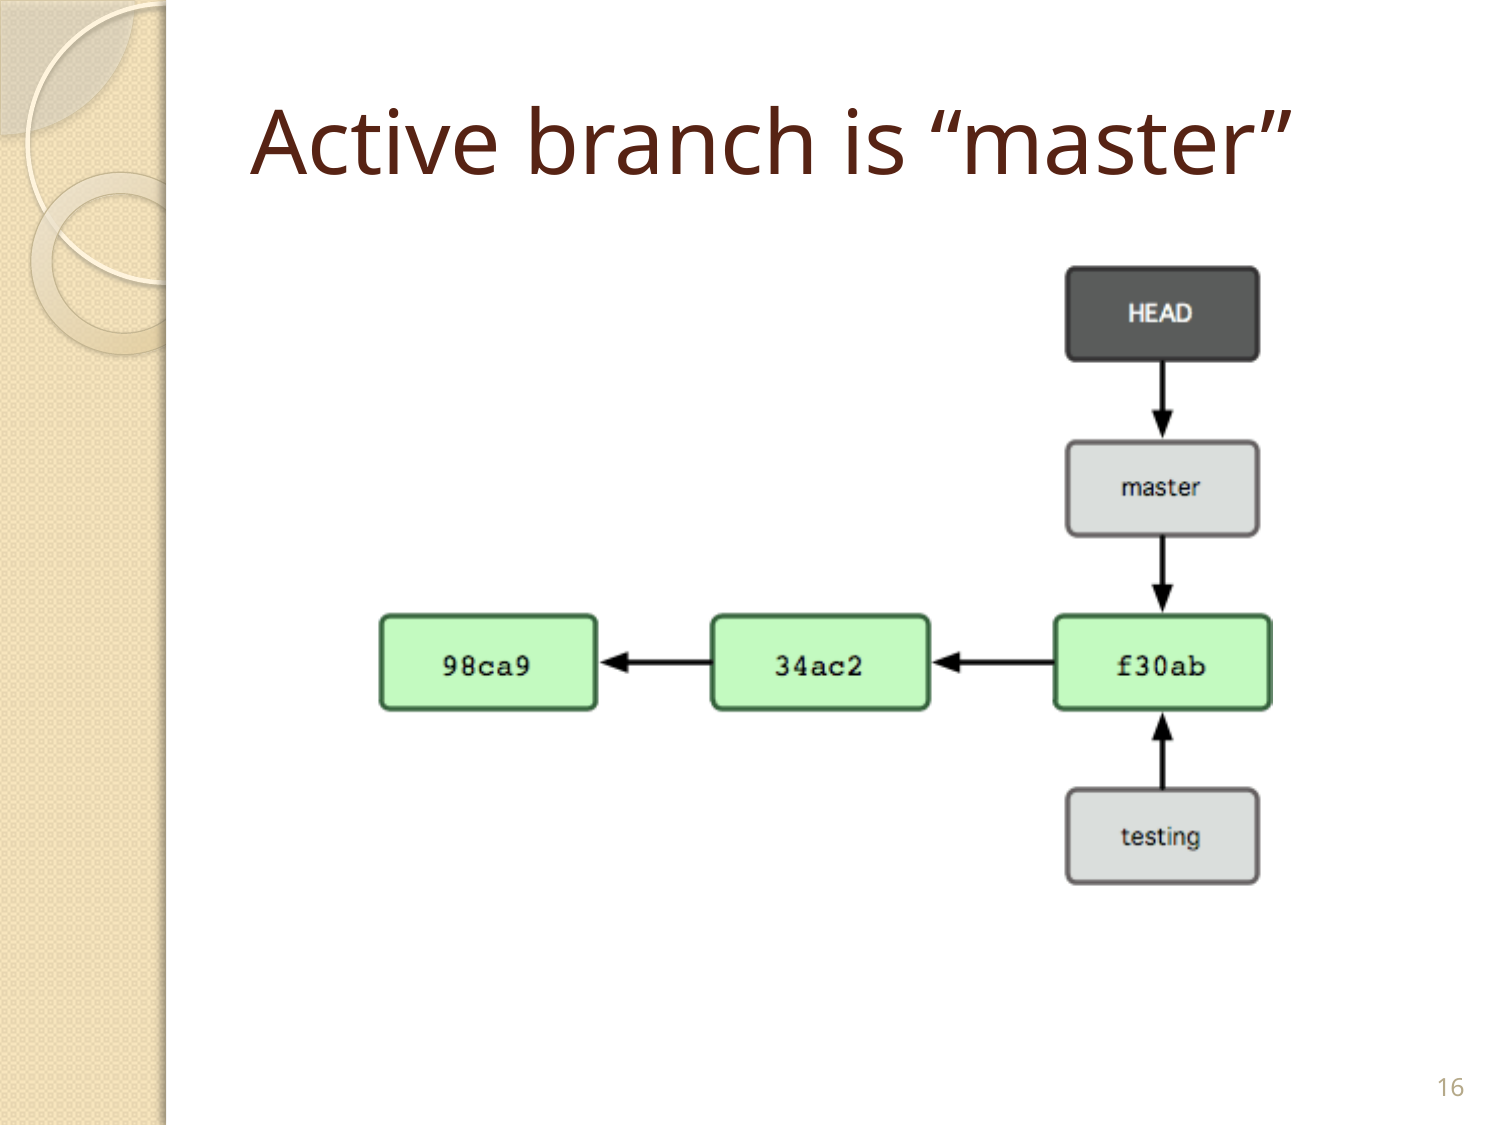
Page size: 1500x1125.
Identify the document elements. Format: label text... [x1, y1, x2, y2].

slide_number 16 [1413, 1034, 1488, 1113]
picture [374, 262, 1273, 888]
title Active branch is “master” [235, 45, 1466, 233]
